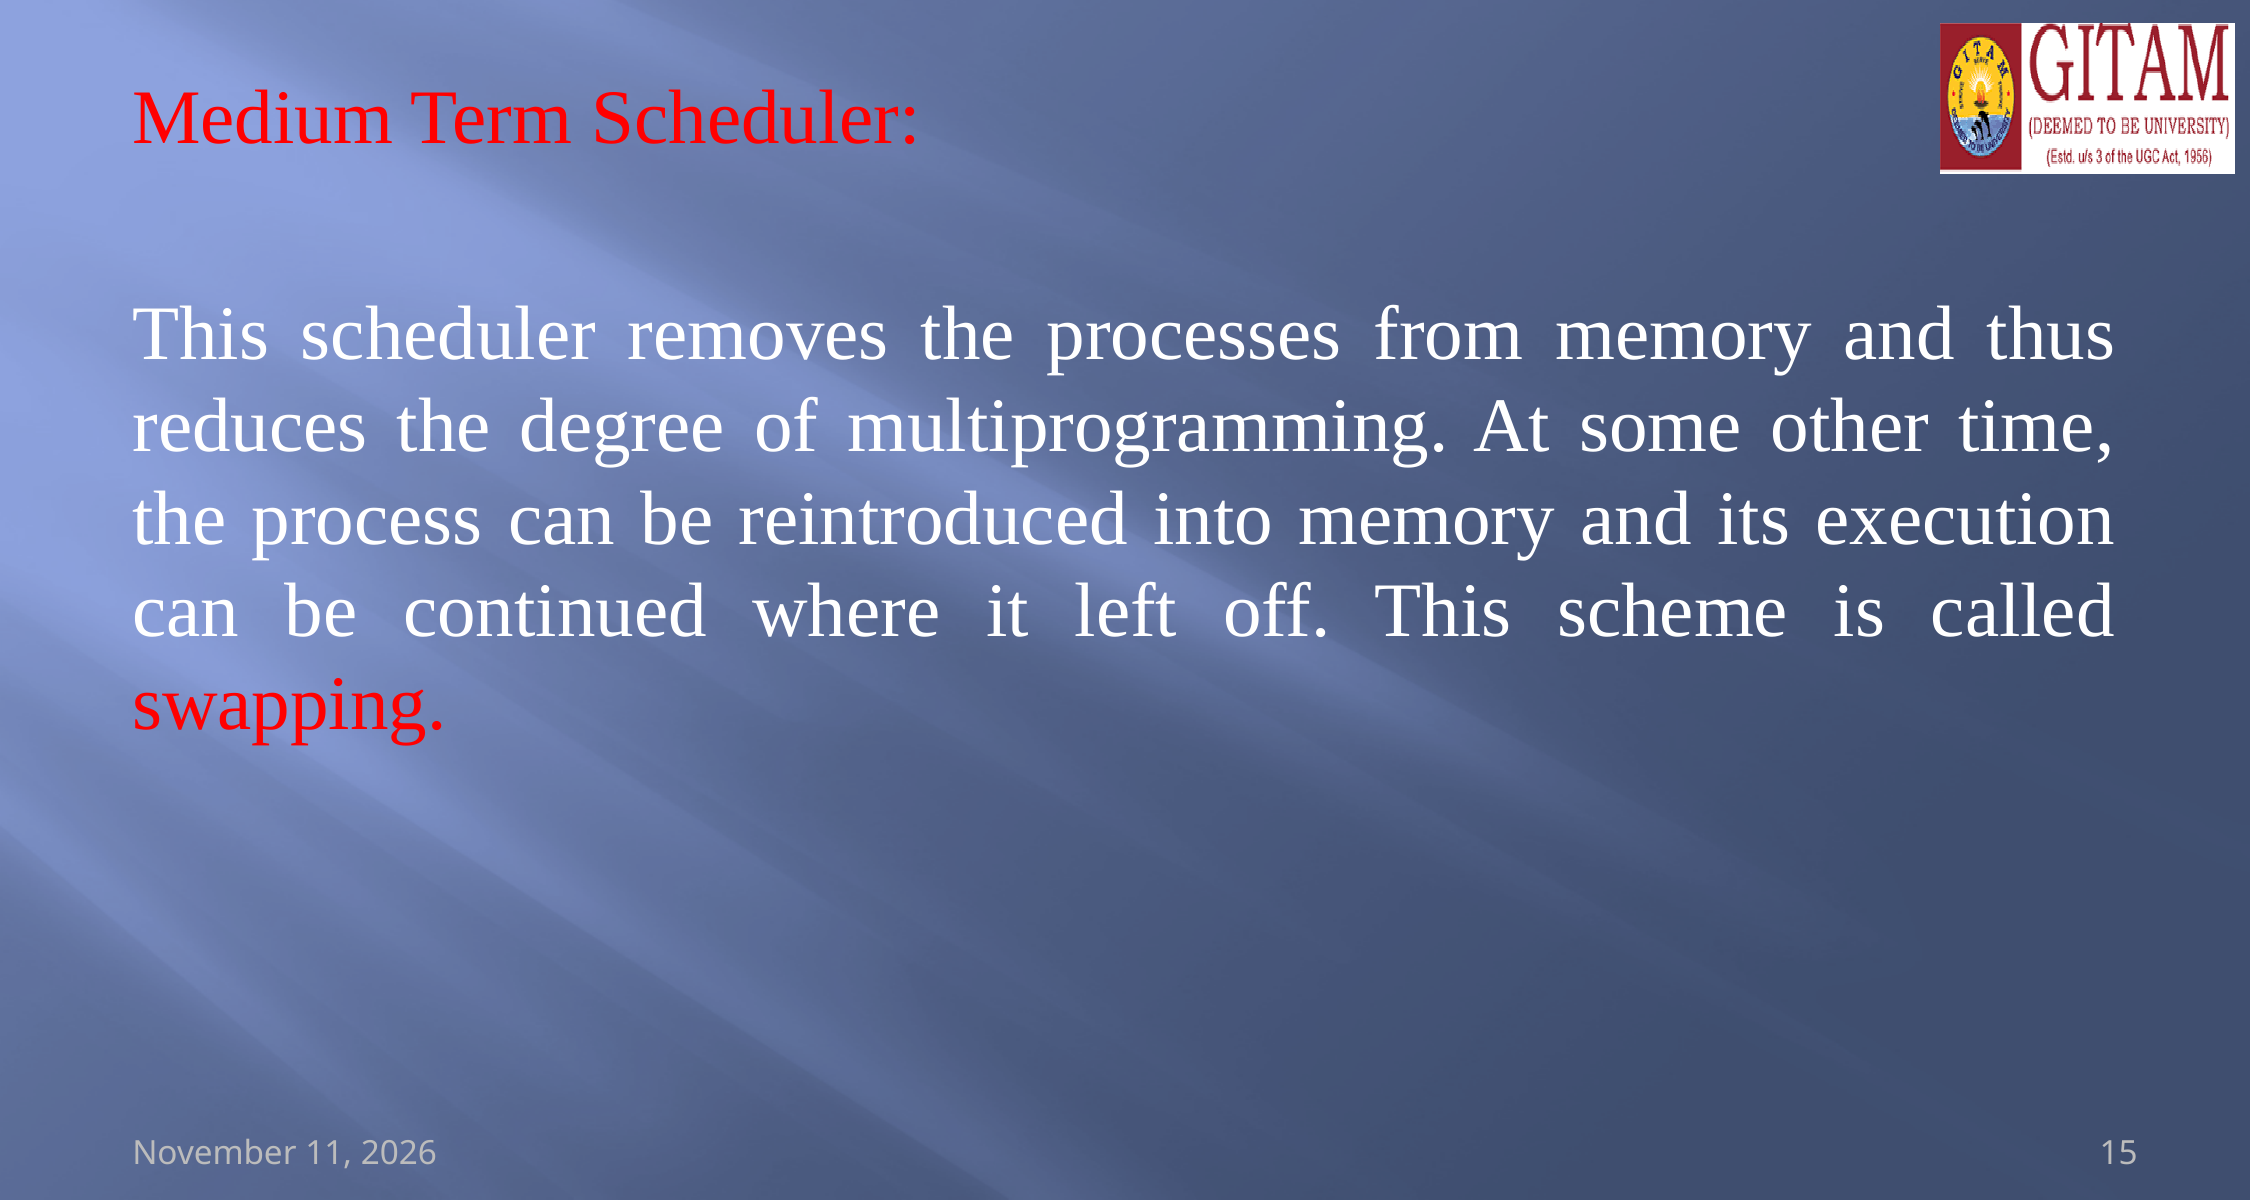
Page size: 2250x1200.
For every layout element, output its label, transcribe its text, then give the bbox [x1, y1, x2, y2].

slide_number 15 [1950, 1122, 2138, 1187]
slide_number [112, 1122, 638, 1187]
picture [1939, 23, 2235, 175]
list Medium Term Scheduler: This scheduler removes the processes from memory and thus reduces the degree of multiprogramming. At some other time, the process can be reintroduced into memory and its execution can be continued where it left off. This scheme is called swapping. [112, 56, 2138, 1072]
